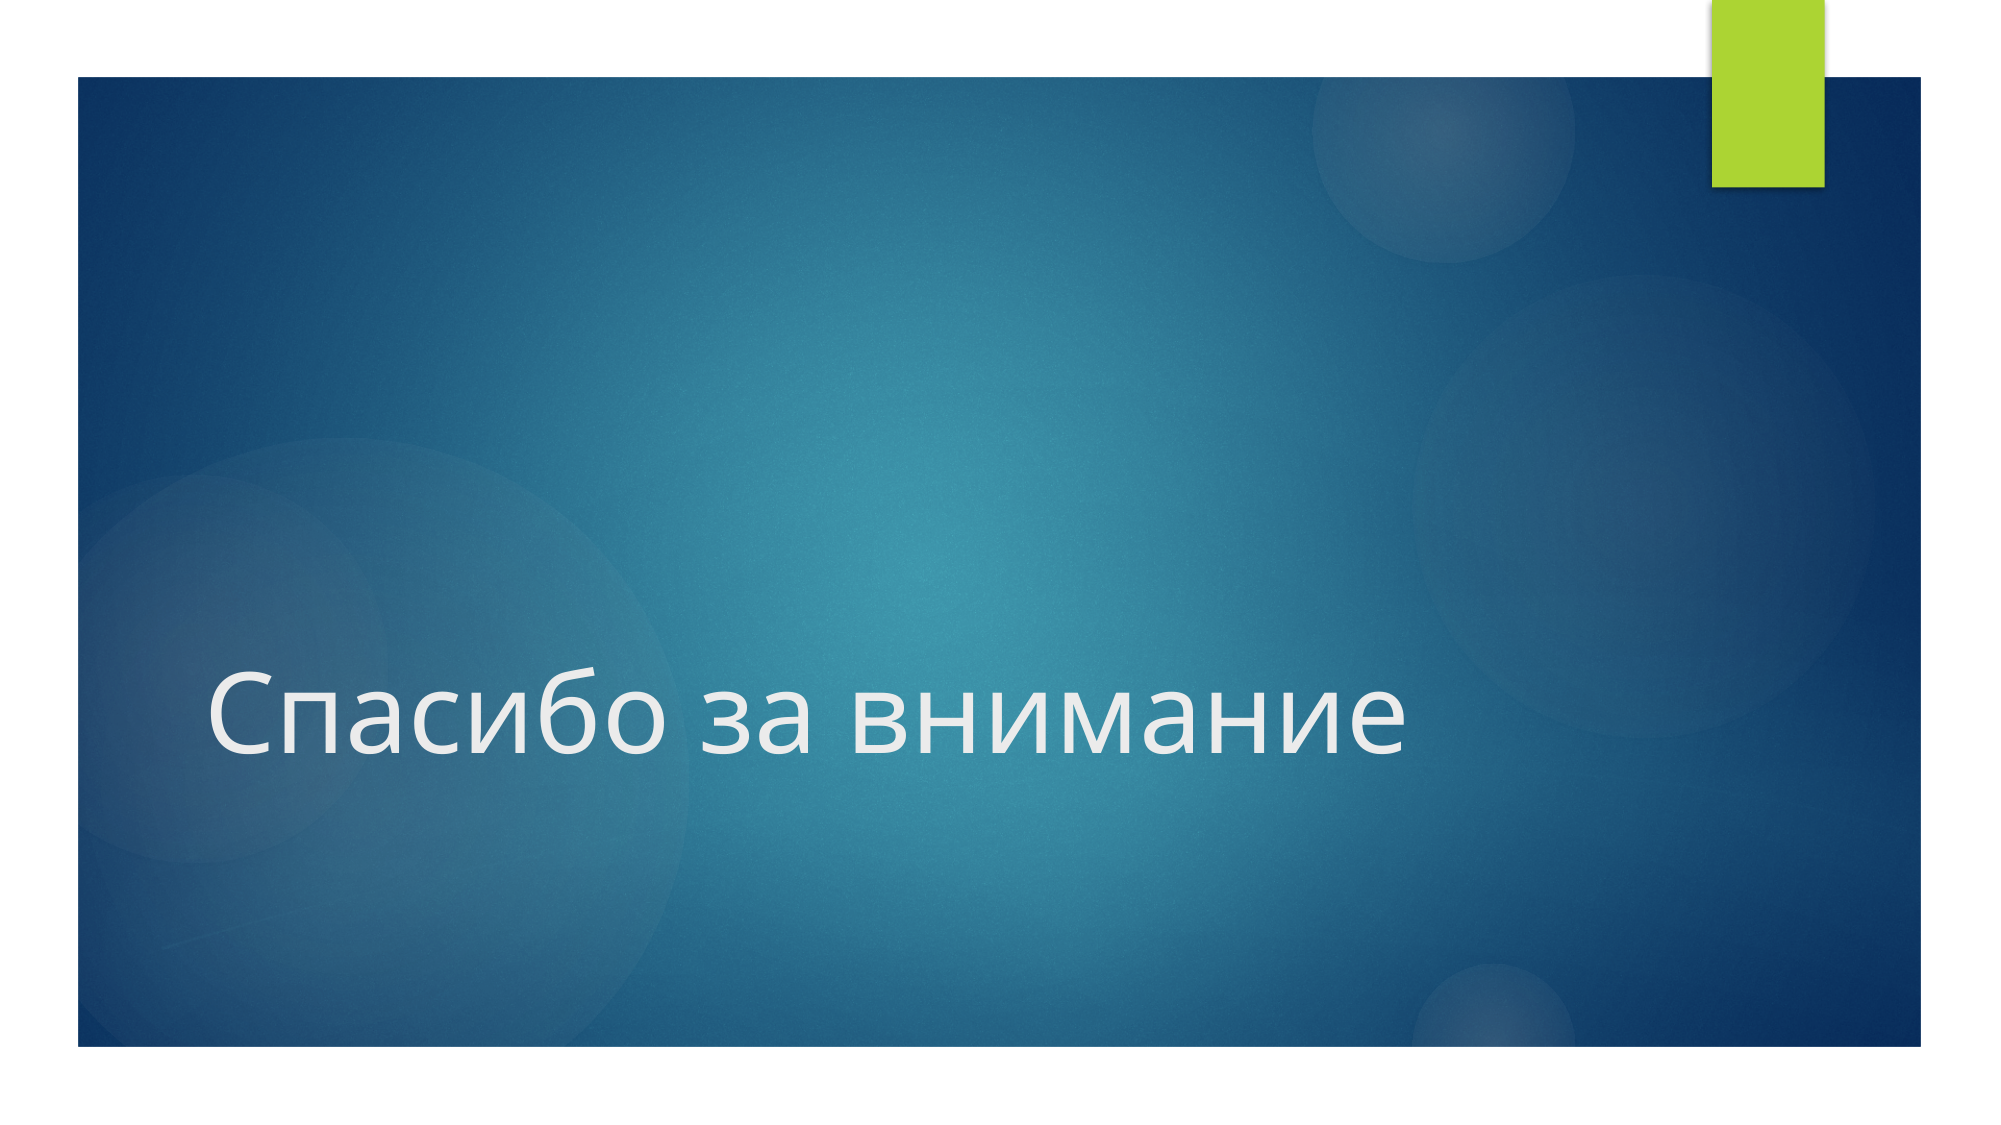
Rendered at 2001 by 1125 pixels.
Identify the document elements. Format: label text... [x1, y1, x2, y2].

title Спасибо за внимание [189, 344, 1638, 784]
